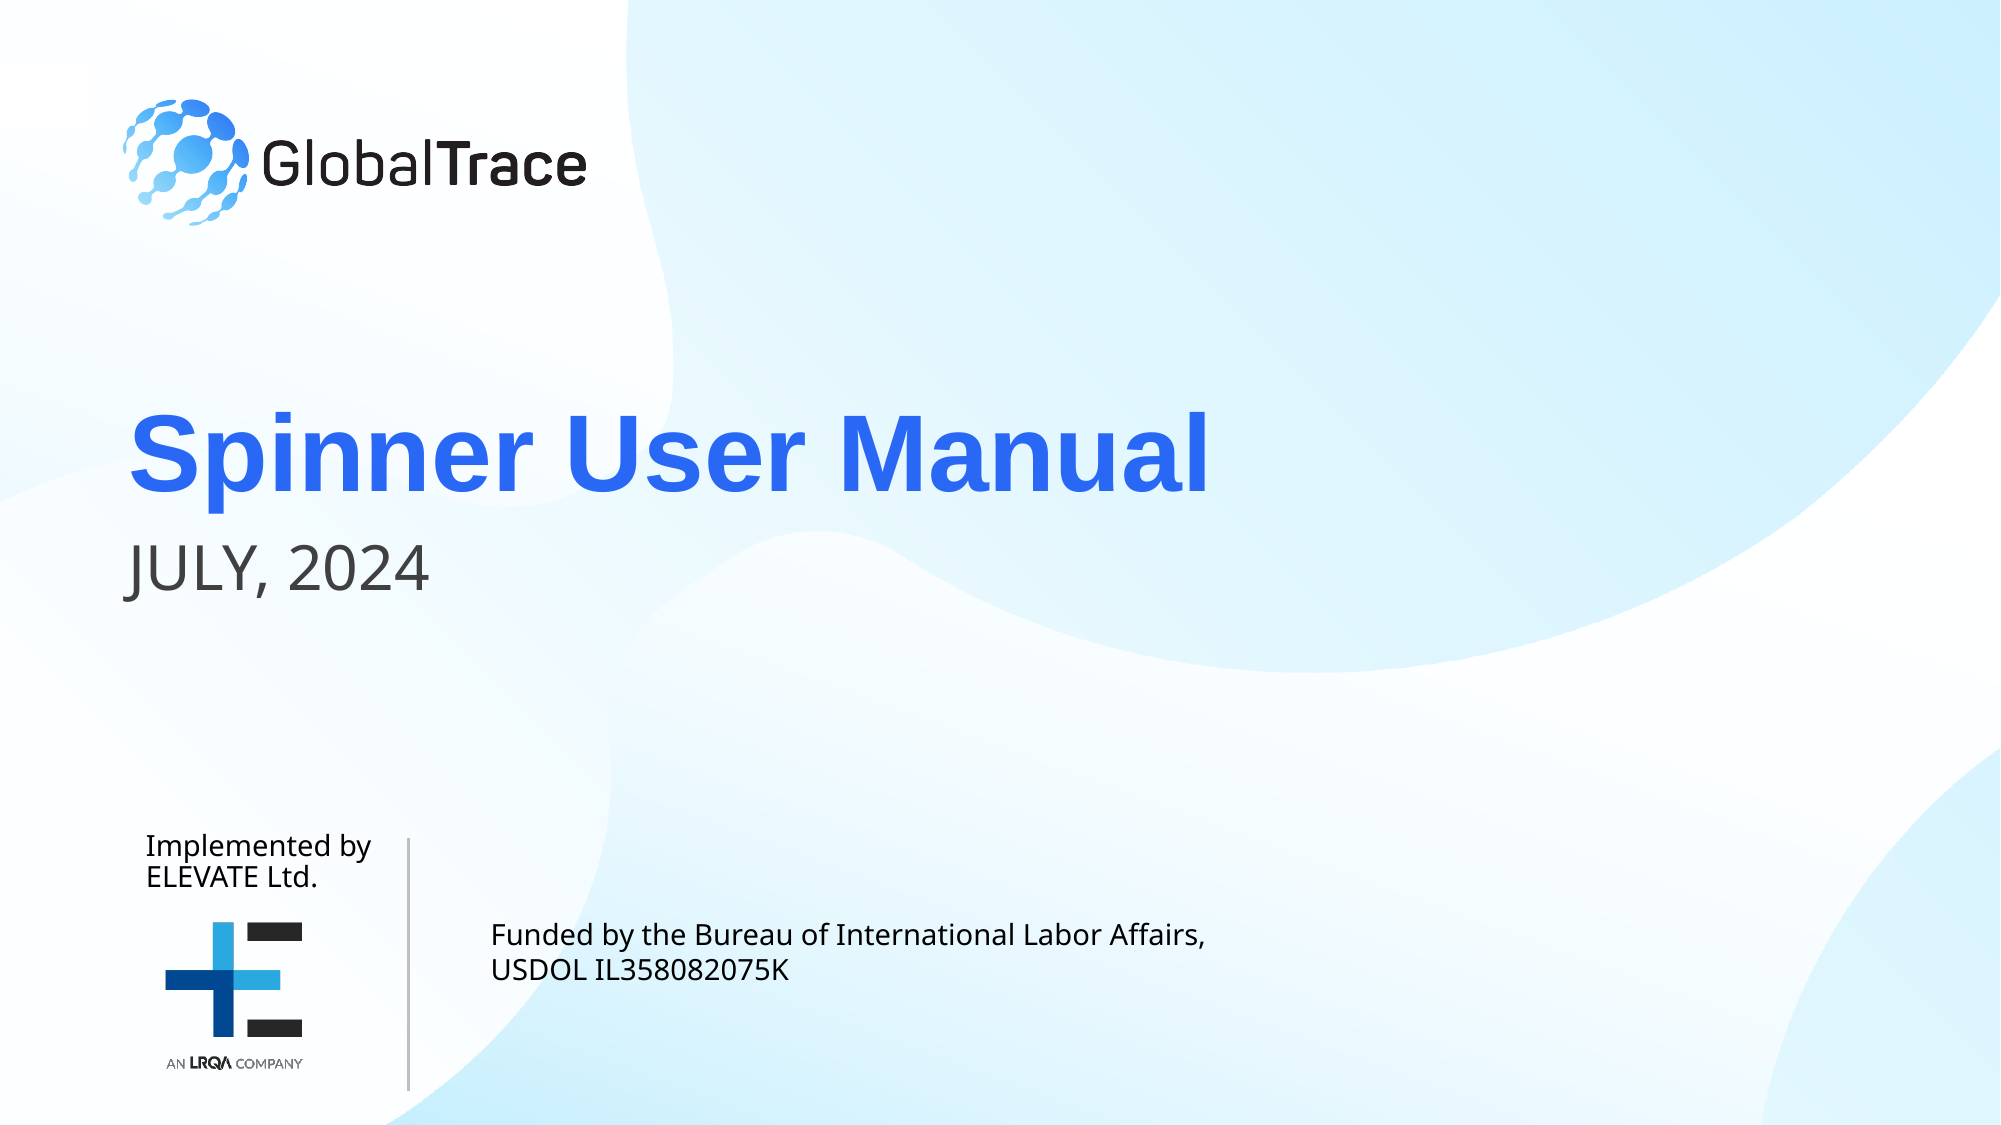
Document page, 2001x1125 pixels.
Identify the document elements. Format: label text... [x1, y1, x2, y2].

picture [0, 0, 2001, 1125]
text_box JULY, 2024 [121, 520, 744, 611]
text_box Funded by the Bureau of International Labor Affairs, USDOL IL358082075K [475, 909, 1461, 995]
title Spinner User Manual [120, 373, 1462, 522]
text_box Implemented by ELEVATE Ltd. [130, 823, 453, 884]
